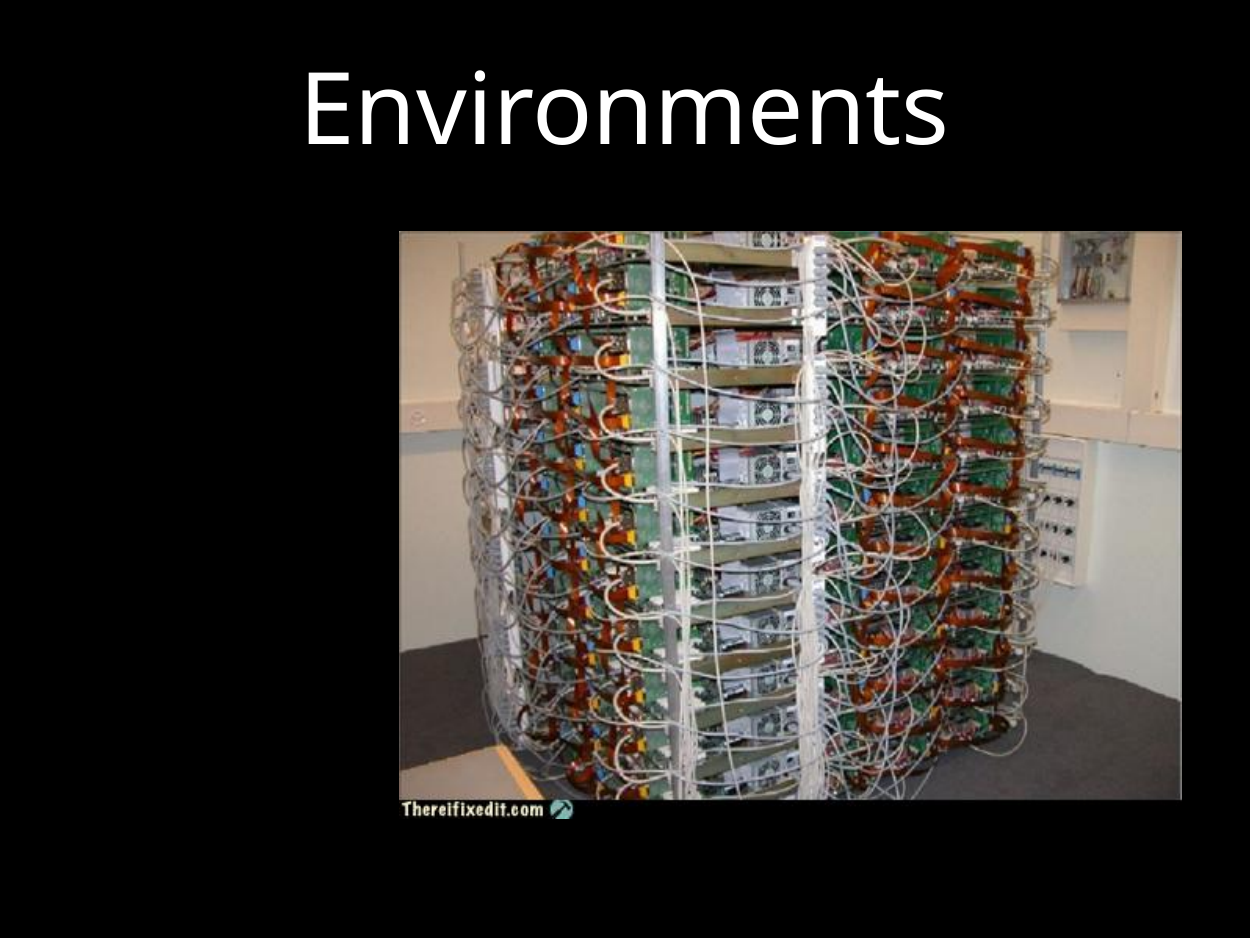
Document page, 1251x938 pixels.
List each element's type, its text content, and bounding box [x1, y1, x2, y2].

title Environments [62, 37, 1188, 194]
picture [399, 230, 1182, 819]
